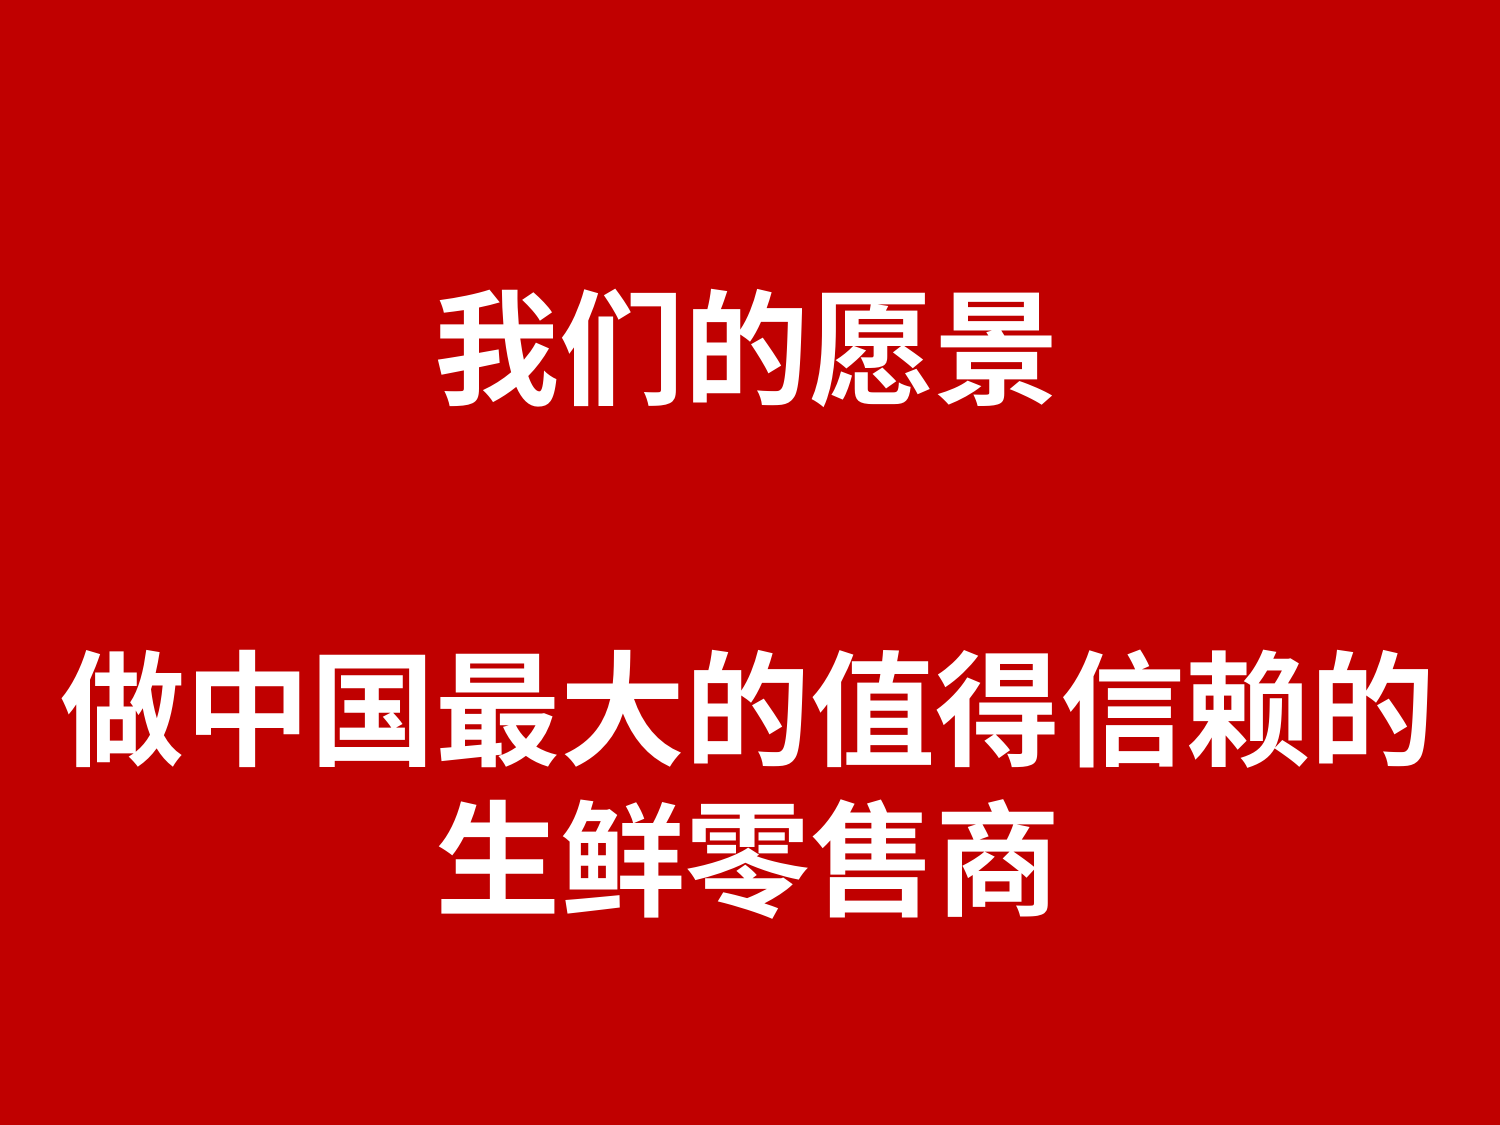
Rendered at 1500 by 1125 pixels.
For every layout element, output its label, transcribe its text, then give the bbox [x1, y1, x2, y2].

title 我们的愿景 [153, 149, 1341, 541]
text_box 做中国最大的值得信赖的生鲜零售商 [18, 586, 1478, 978]
